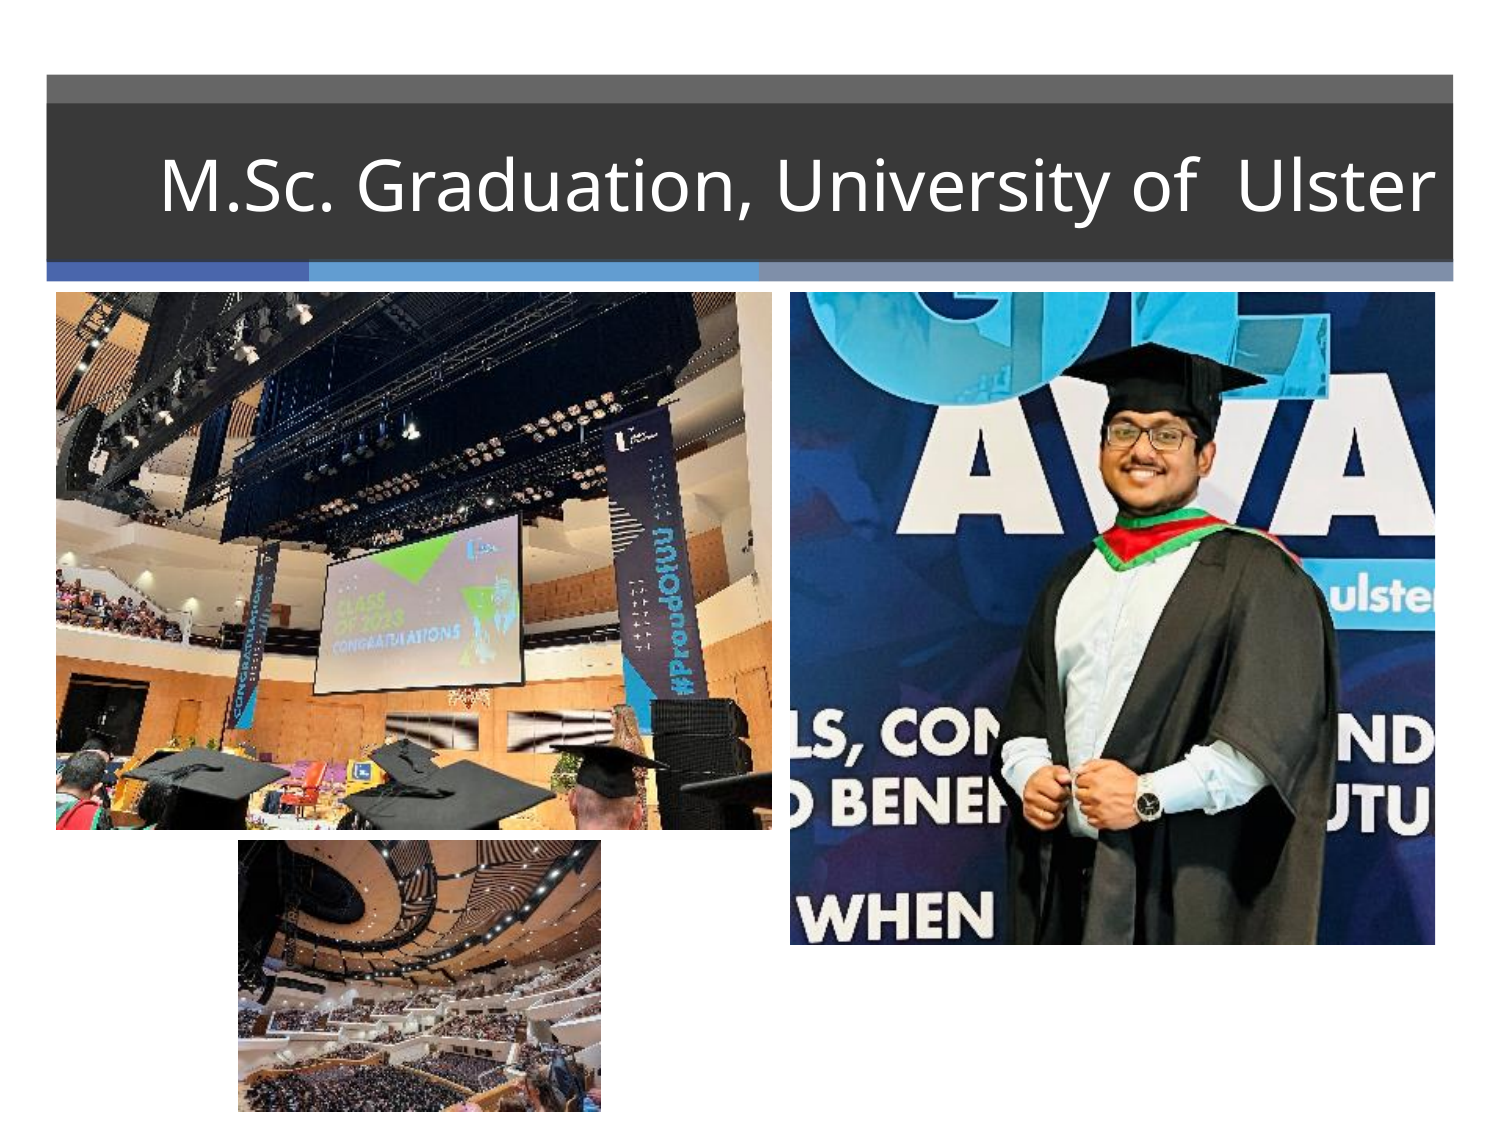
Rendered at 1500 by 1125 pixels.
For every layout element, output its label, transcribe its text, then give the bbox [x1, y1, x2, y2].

picture [55, 292, 772, 830]
picture [238, 839, 601, 1113]
title M.Sc. Graduation, University of Ulster [46, 103, 1454, 263]
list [789, 292, 1436, 946]
